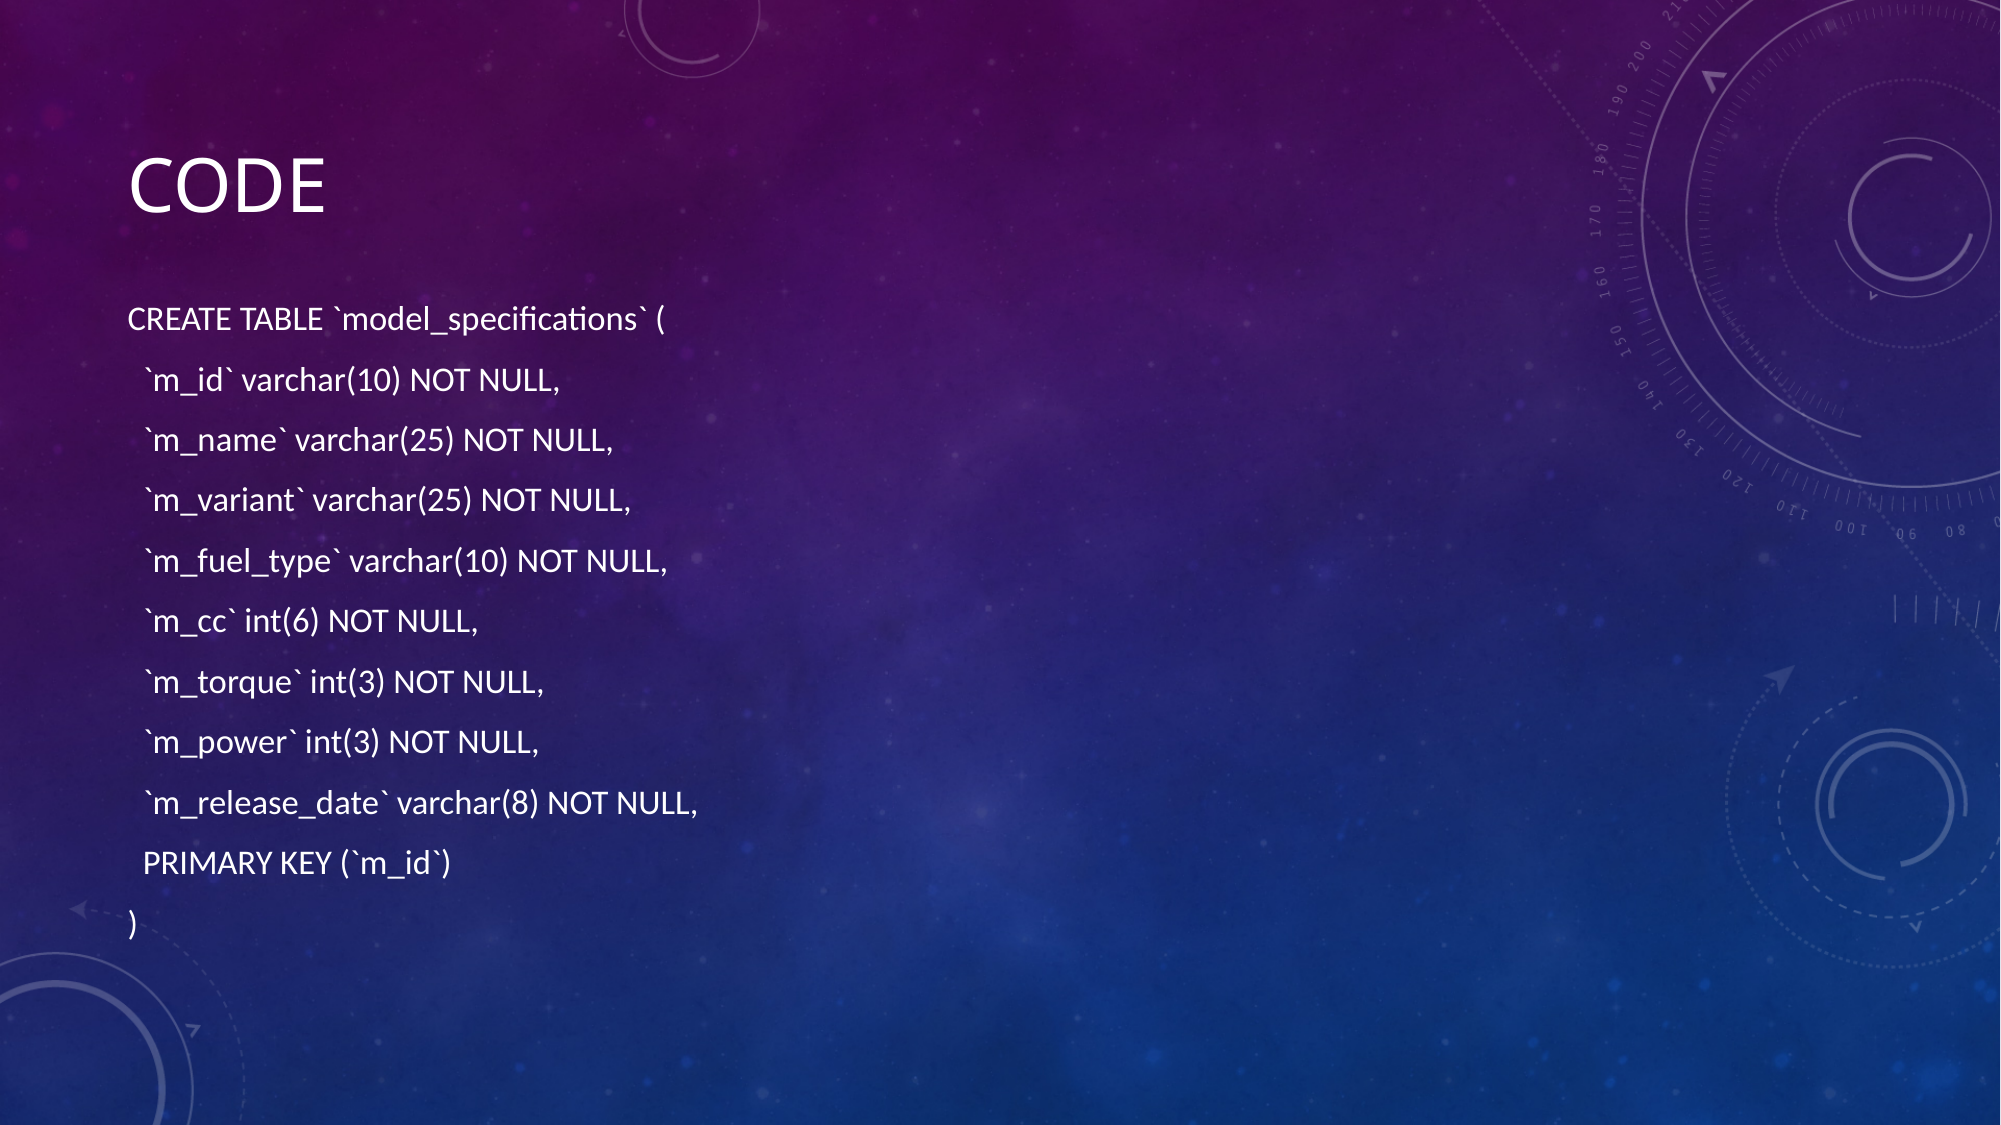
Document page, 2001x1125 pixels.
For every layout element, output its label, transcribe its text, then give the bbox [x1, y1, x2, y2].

list CREATE TABLE `model_specifications` ( `m_id` varchar(10) NOT NULL, `m_name` varchar(25) NOT NULL, `m_variant` varchar(25) NOT NULL, `m_fuel_type` varchar(10) NOT NULL, `m_cc` int(6) NOT NULL, `m_torque` int(3) NOT NULL, `m_power` int(3) NOT NULL, `m_release_date` varchar(8) NOT NULL, PRIMARY KEY (`m_id`) ) [112, 288, 1775, 950]
picture [0, 0, 2001, 1125]
title CODE [112, 99, 1616, 266]
